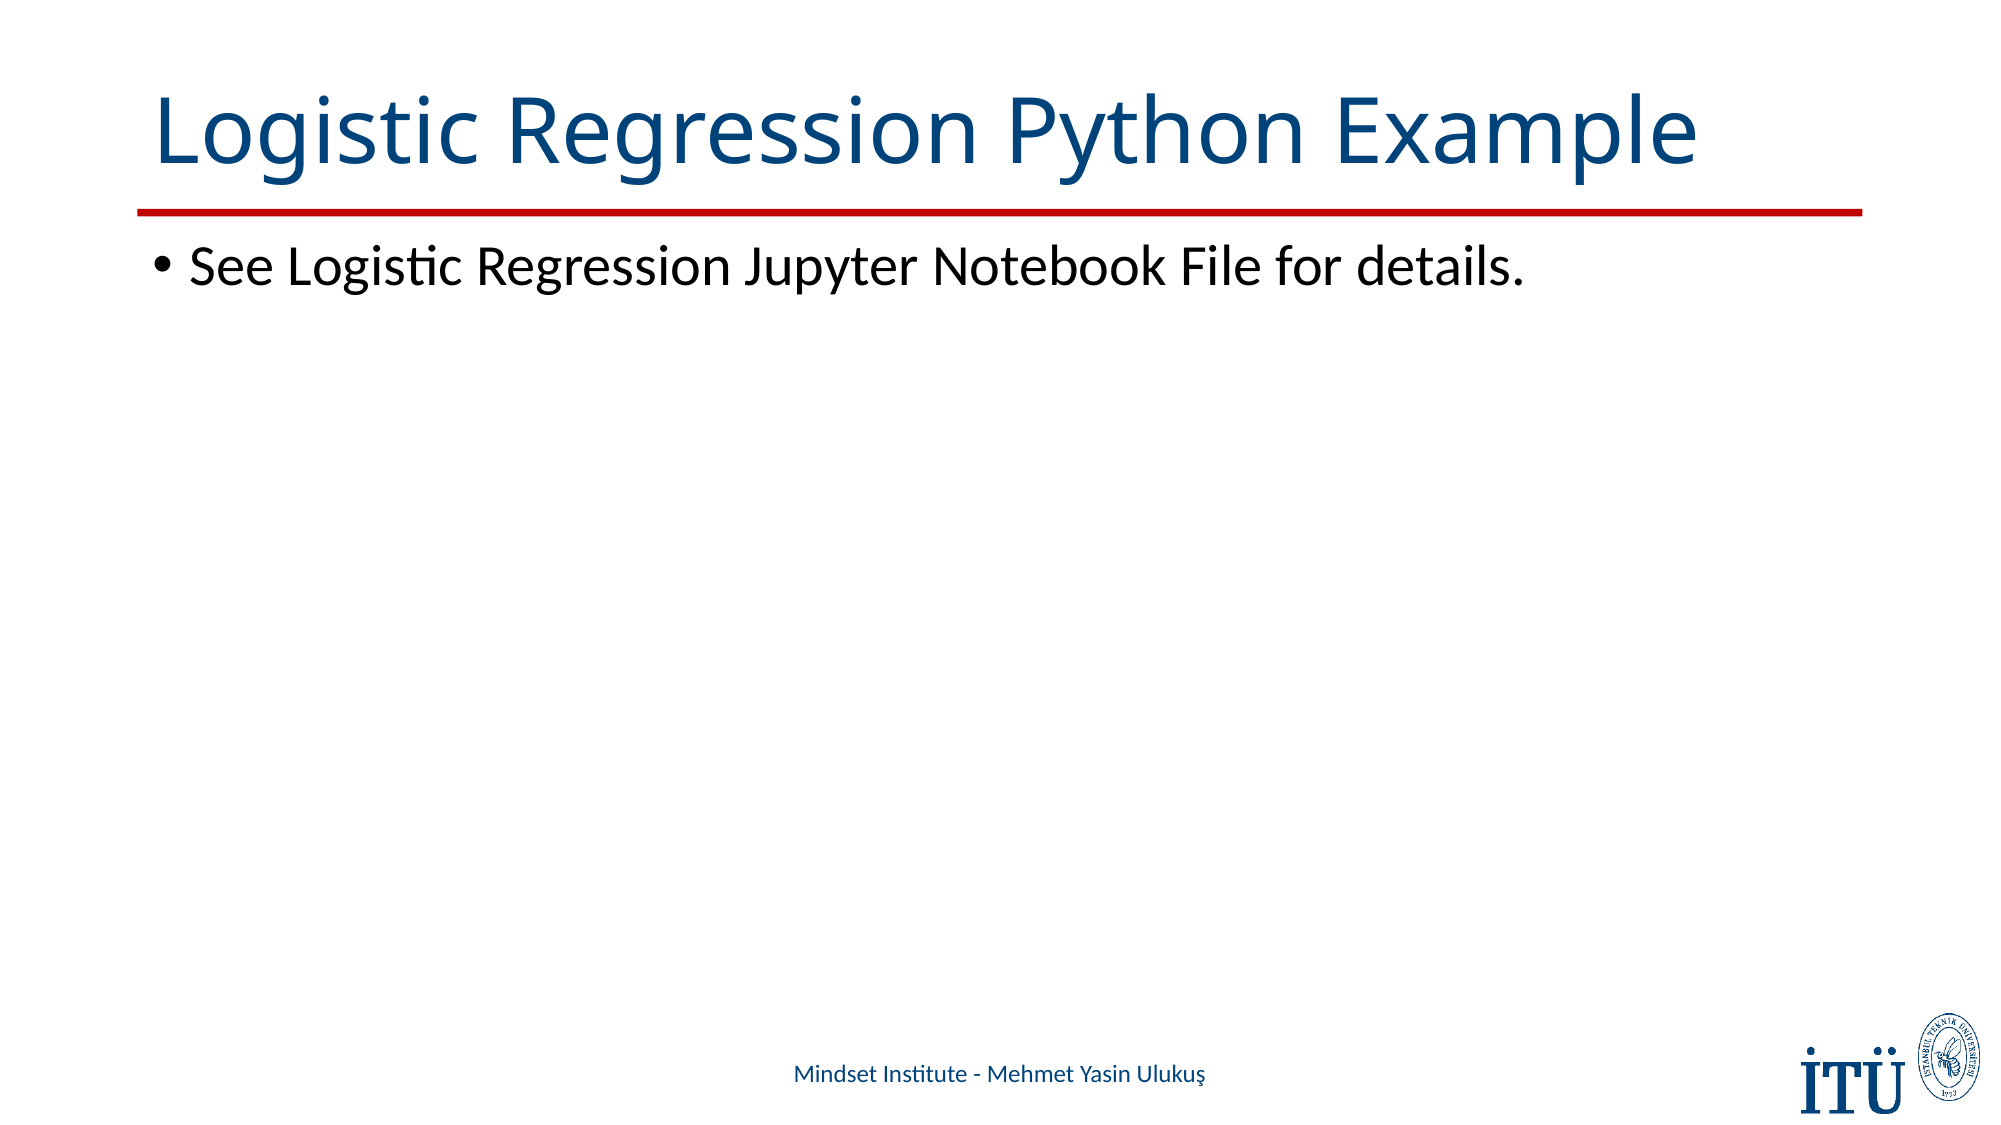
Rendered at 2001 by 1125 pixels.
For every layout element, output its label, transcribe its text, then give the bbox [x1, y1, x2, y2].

picture [1801, 1013, 1980, 1114]
footer Mindset Institute - Mehmet Yasin Ulukuş [662, 1042, 1338, 1103]
title Logistic Regression Python Example [137, 59, 1863, 209]
list See Logistic Regression Jupyter Notebook File for details. [137, 227, 1863, 1036]
